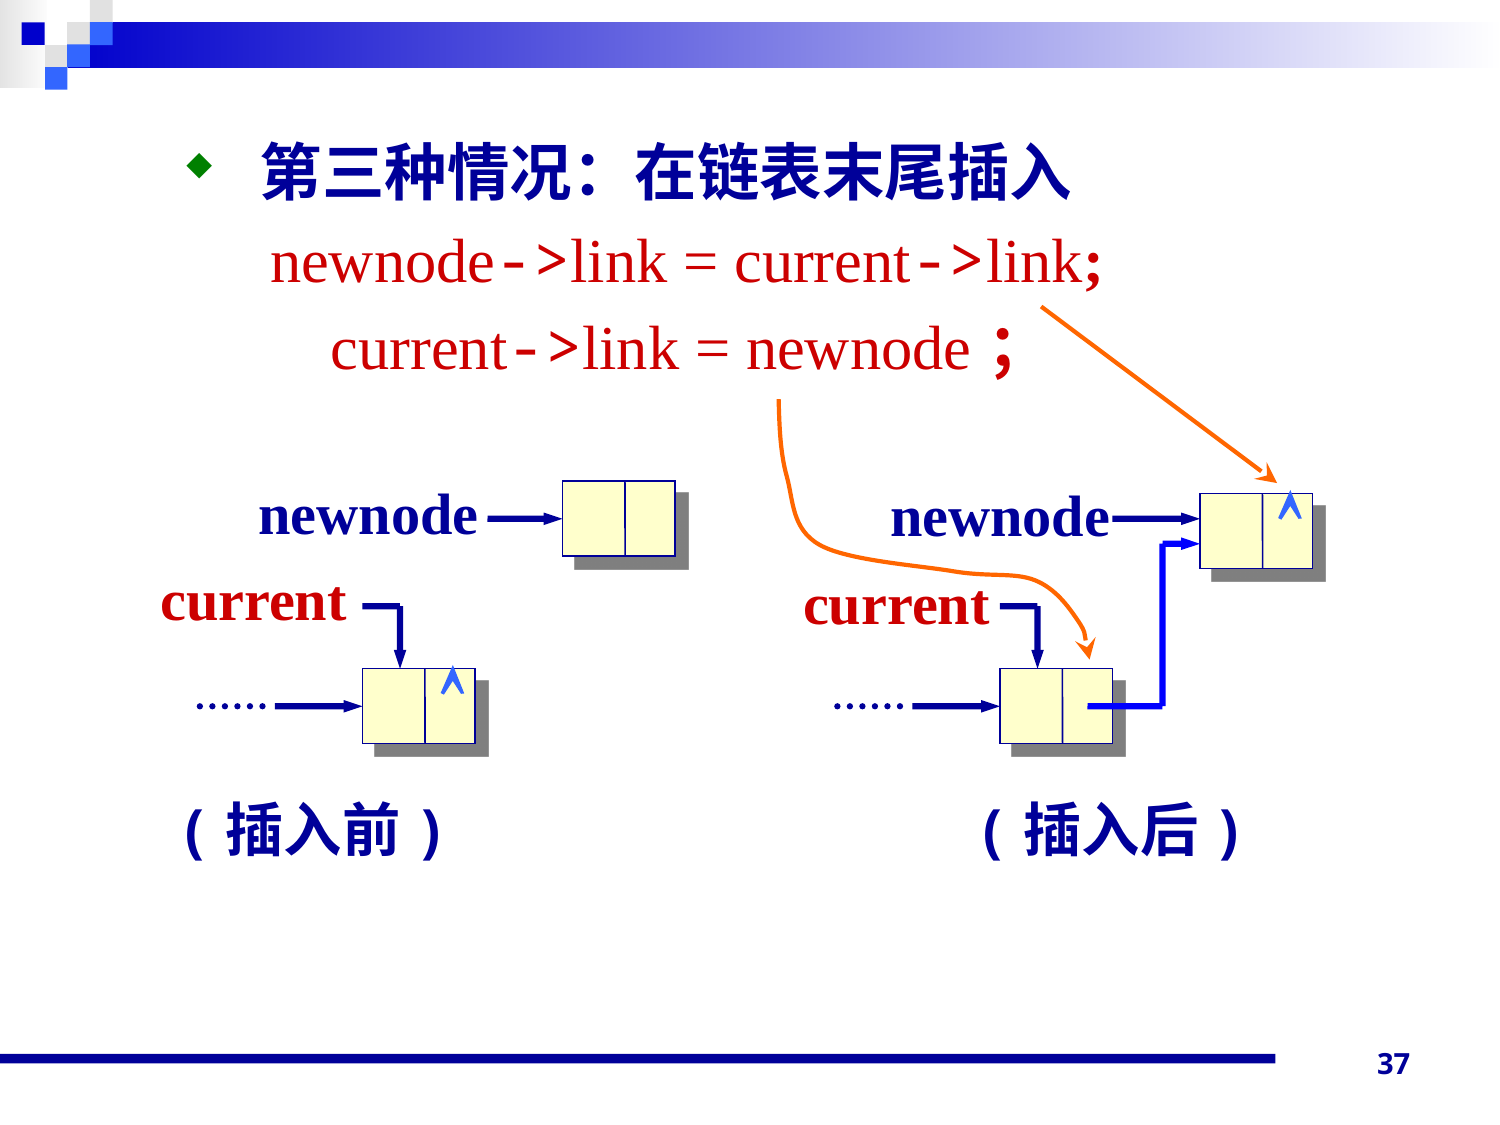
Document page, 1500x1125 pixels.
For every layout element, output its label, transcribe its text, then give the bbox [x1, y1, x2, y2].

text_box [778, 399, 861, 468]
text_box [144, 468, 1325, 744]
text_box (插入前) (插入后) [162, 785, 1263, 871]
slide_number 37 [1074, 1017, 1425, 1093]
list 第三种情况：在链表末尾插入 newnode->link = current->link; current->link = newnode； [93, 125, 1407, 800]
